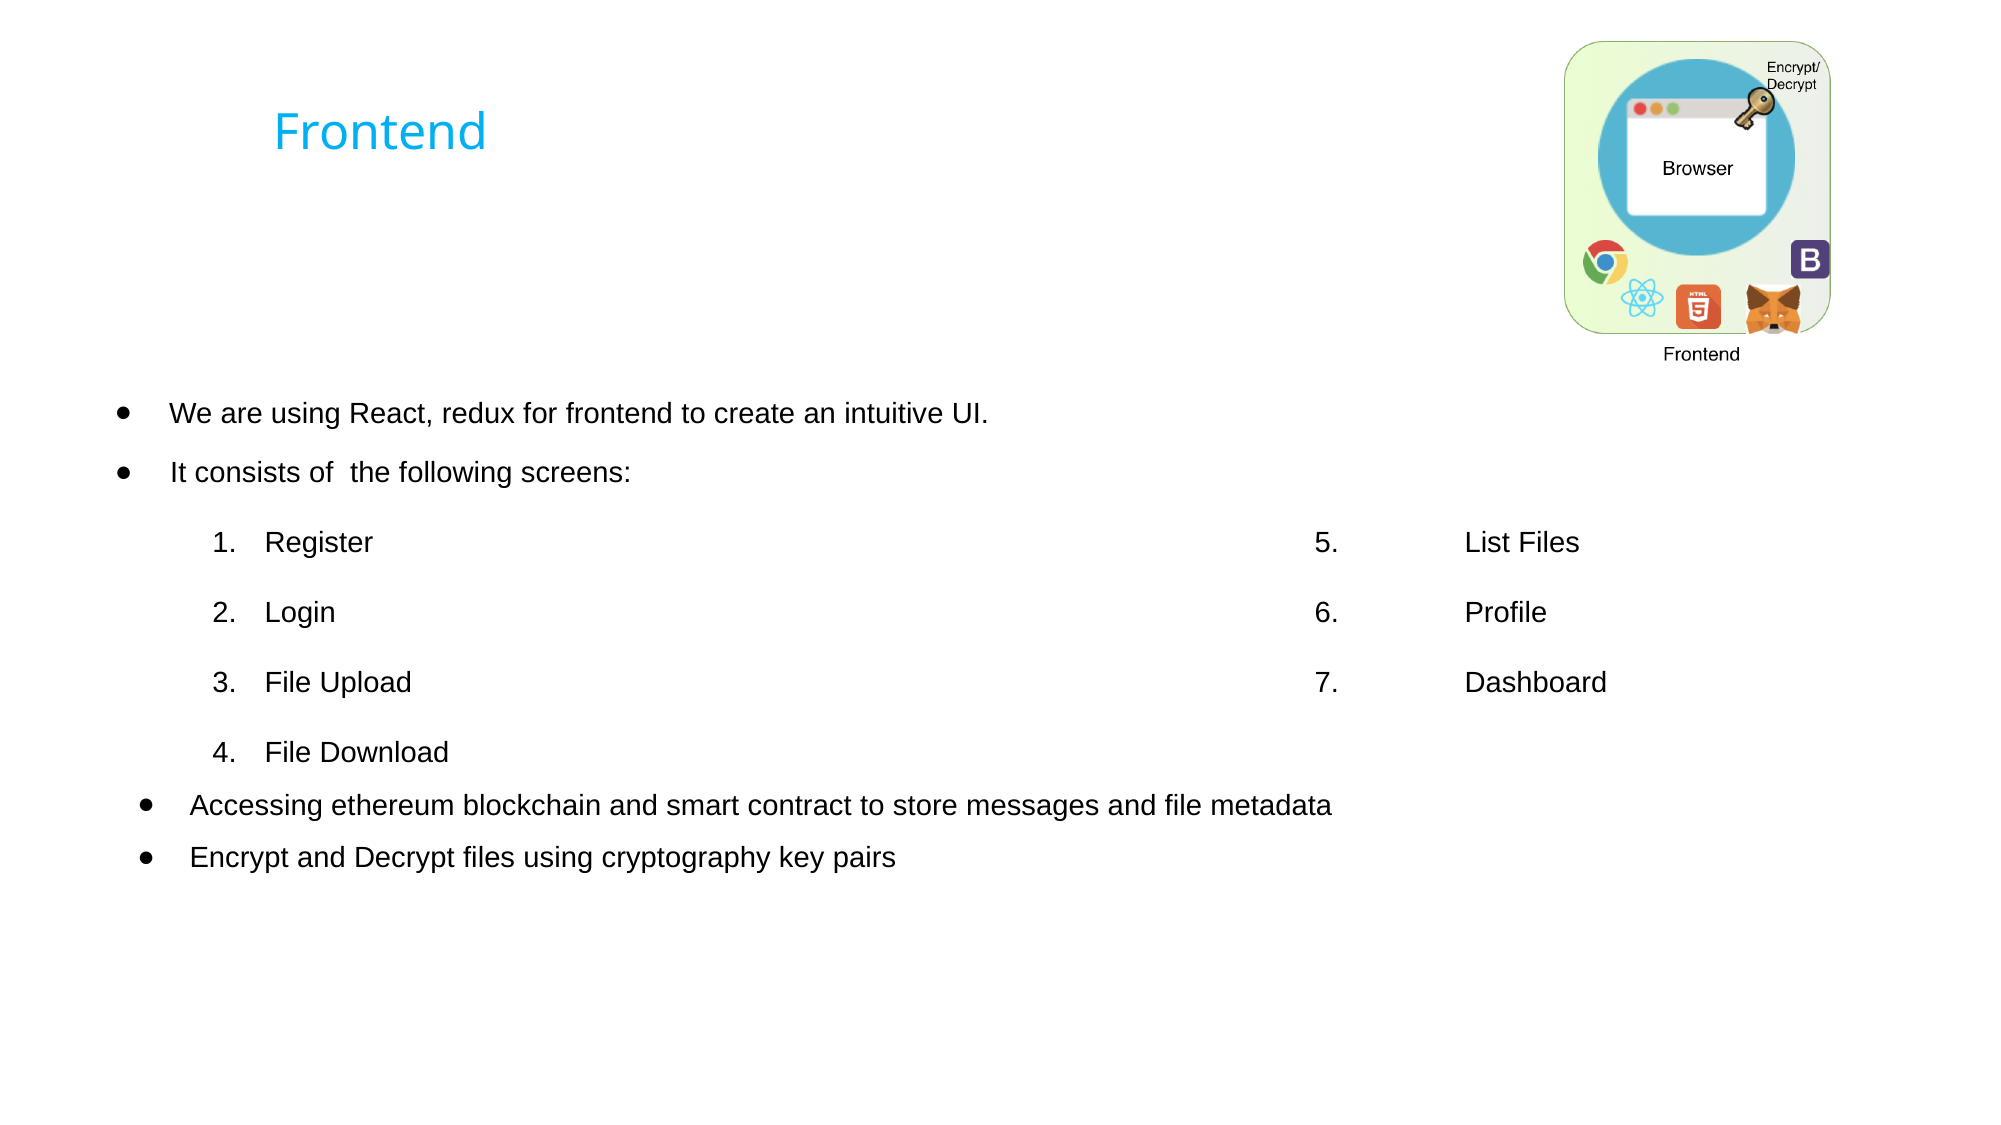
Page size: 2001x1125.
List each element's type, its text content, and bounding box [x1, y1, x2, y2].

picture [1537, 32, 1851, 370]
text_box We are using React, redux for frontend to create an intuitive UI. It consists of the following screens: Register 5. List Files Login 6. Profile File Upload 7. Dashboard File Download Accessing ethereum blockchain and smart contract to store messages and file metadata Encrypt and Decrypt files using cryptography key pairs [99, 369, 1802, 970]
text_box Frontend [258, 91, 839, 167]
